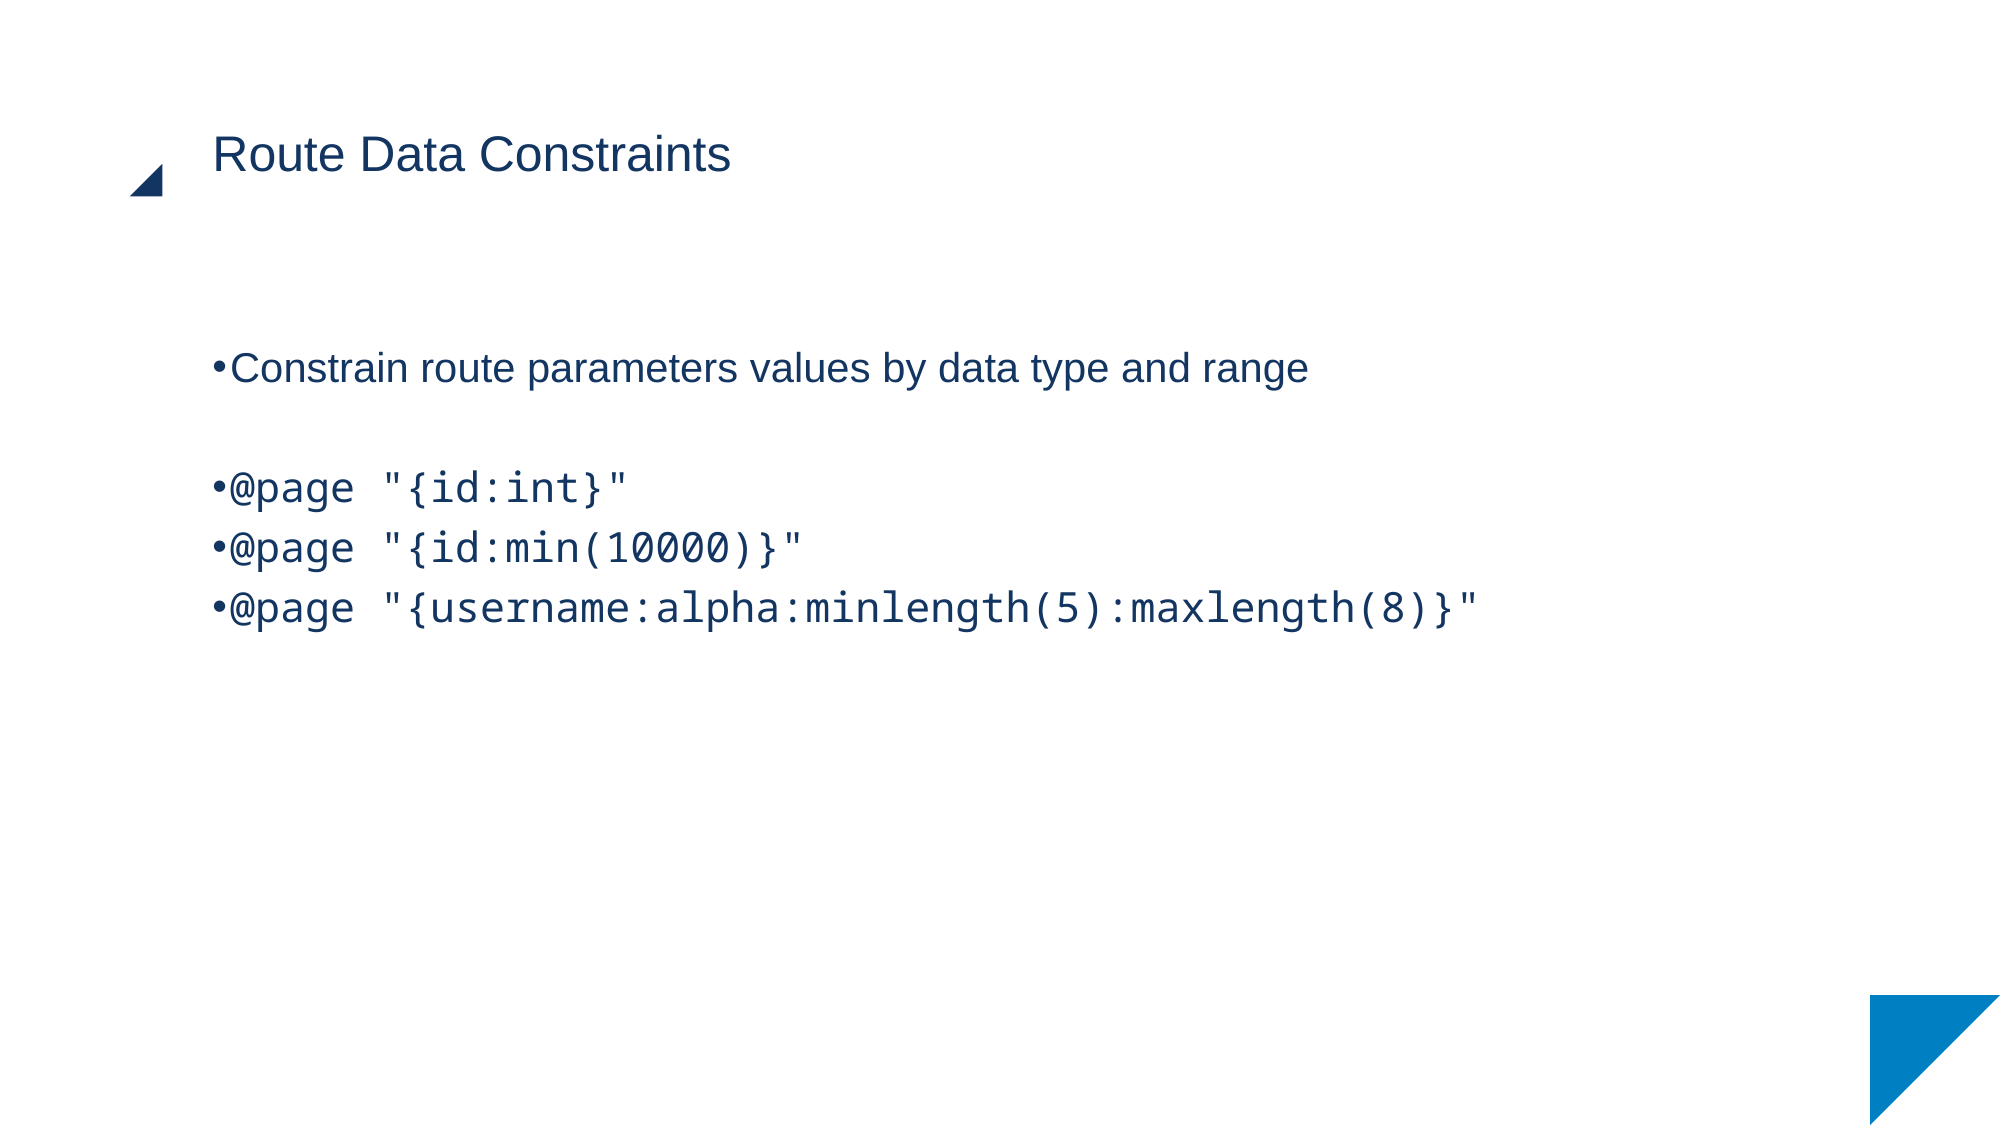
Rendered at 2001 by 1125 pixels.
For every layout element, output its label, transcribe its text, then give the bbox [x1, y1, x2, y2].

list Constrain route parameters values by data type and range @page "{id:int}" @page "{id:min(10000)}" @page "{username:alpha:minlength(5):maxlength(8)}" [212, 330, 1831, 1010]
title Route Data Constraints [212, 118, 1831, 330]
